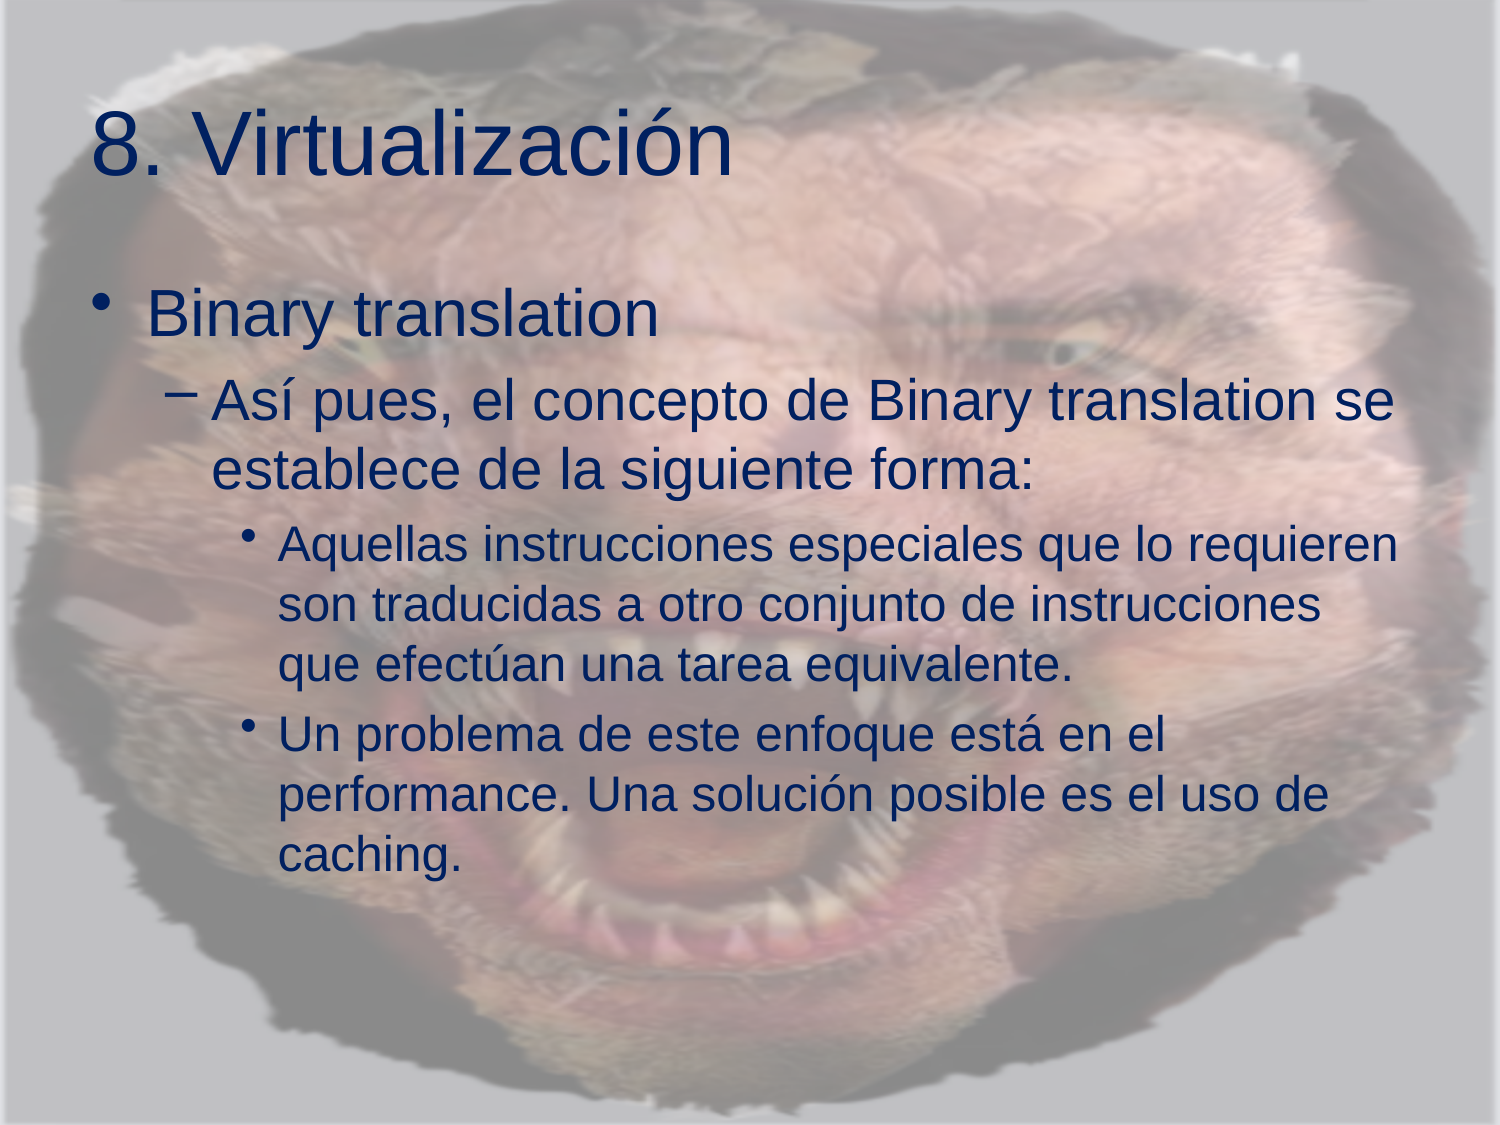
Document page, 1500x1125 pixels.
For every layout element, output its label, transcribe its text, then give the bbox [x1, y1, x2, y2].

list Binary translation Así pues, el concepto de Binary translation se establece de la siguiente forma: Aquellas instrucciones especiales que lo requieren son traducidas a otro conjunto de instrucciones que efectúan una tarea equivalente. Un problema de este enfoque está en el performance. Una solución posible es el uso de caching. [75, 262, 1425, 1005]
title 8. Virtualización [75, 45, 1425, 233]
